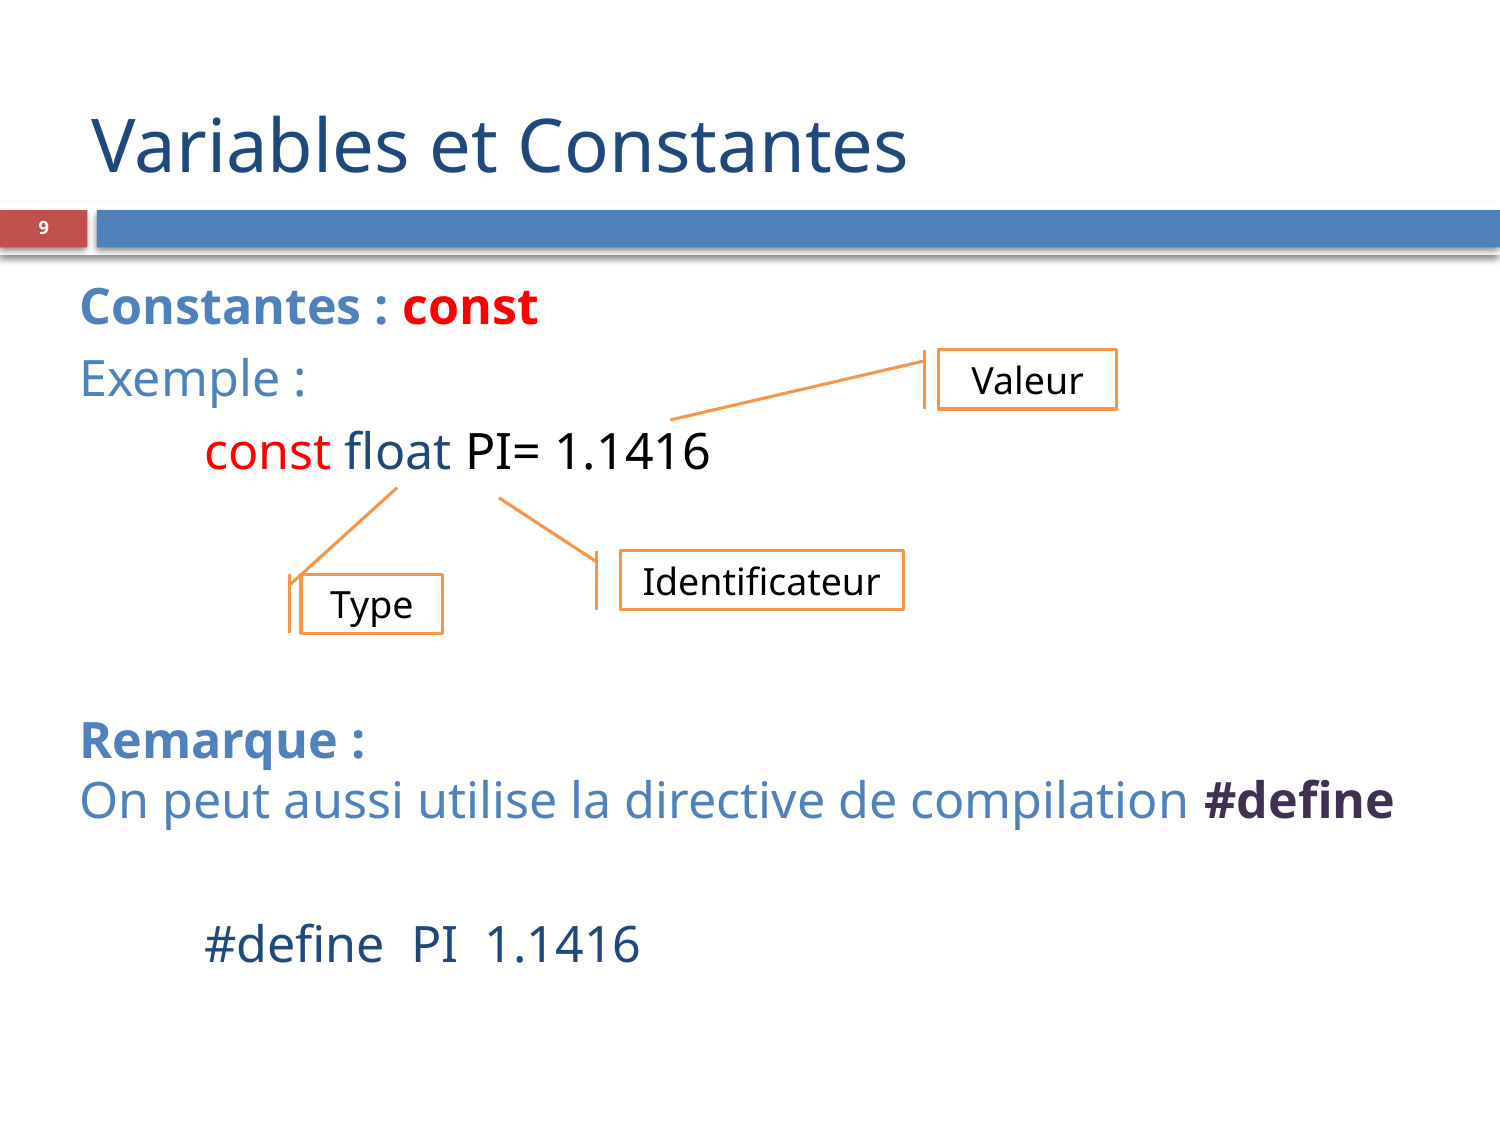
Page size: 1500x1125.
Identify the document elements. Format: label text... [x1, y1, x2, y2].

text_box Valeur [937, 348, 1118, 411]
text_box Valeur [670, 349, 926, 422]
text_box Type [288, 486, 444, 635]
list Constantes : const Exemple : const float PI= 1.1416 Remarque : On peut aussi utilise la directive de compilation #define #define PI 1.1416 [64, 267, 1413, 1024]
title Variables et Constantes [76, 90, 1427, 195]
text_box Identificateur [498, 496, 598, 610]
text_box Identificateur [619, 549, 905, 611]
slide_number 9 [0, 208, 88, 249]
